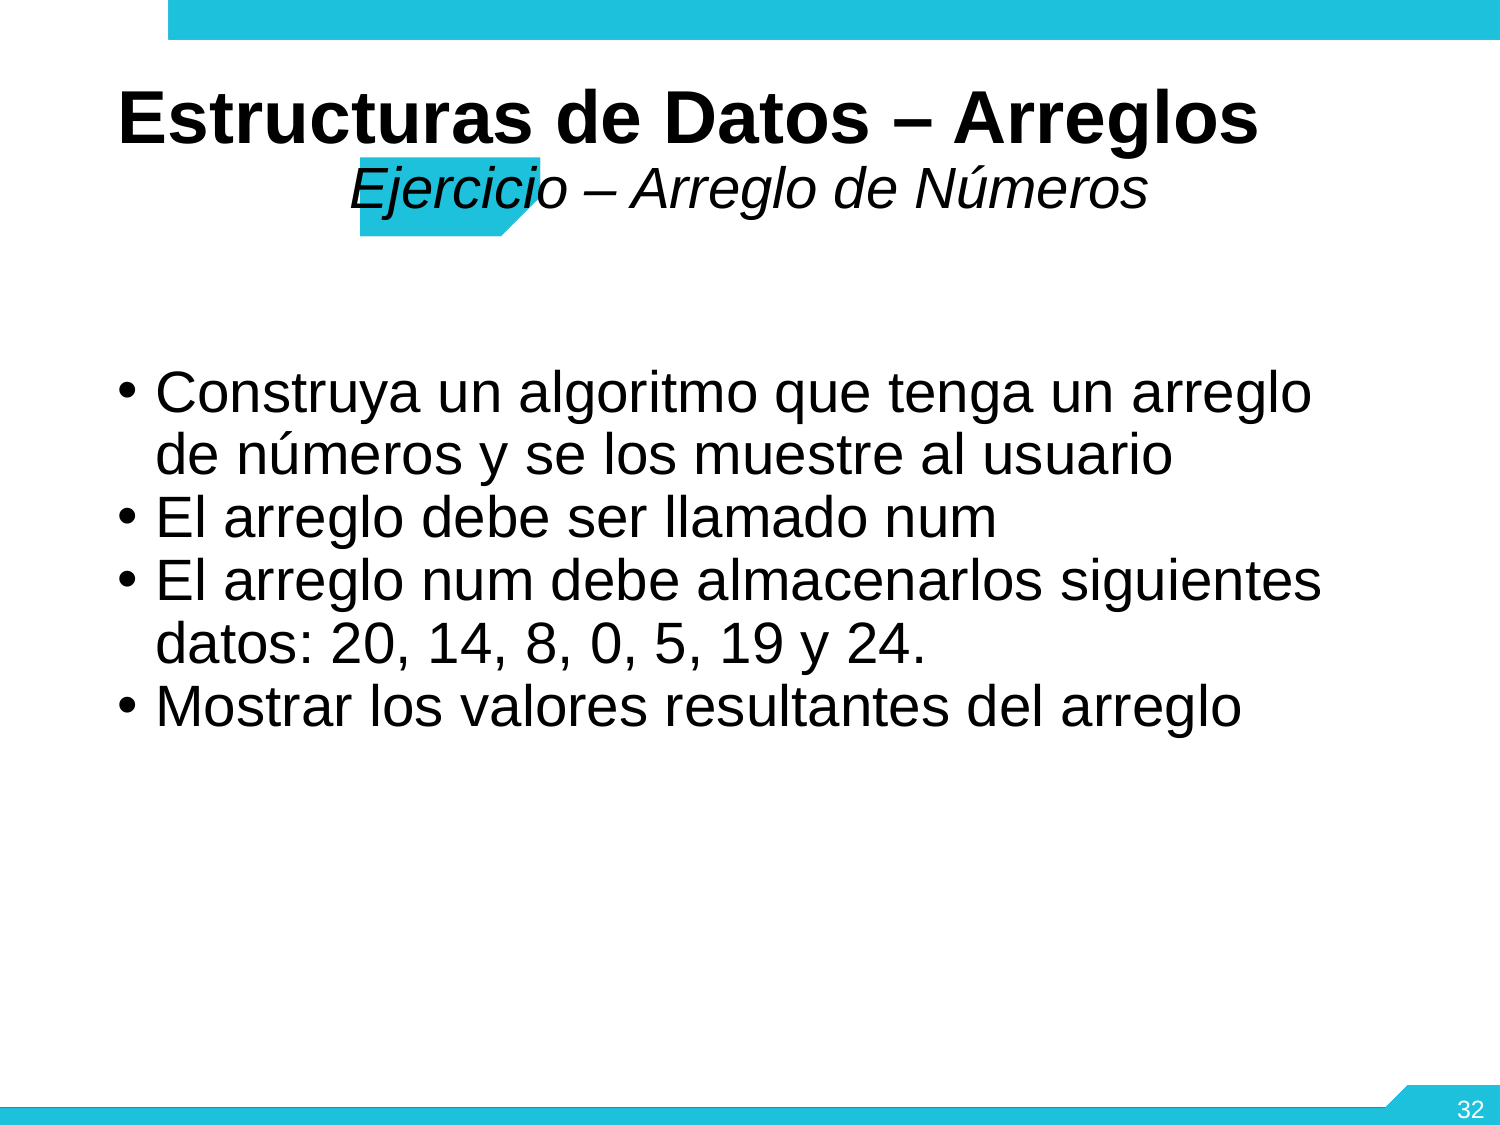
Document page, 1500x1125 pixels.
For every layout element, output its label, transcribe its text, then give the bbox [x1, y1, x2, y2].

text_box Construya un algoritmo que tenga un arreglo de números y se los muestre al usuario El arreglo debe ser llamado num El arreglo num debe almacenarlos siguientes datos: 20, 14, 8, 0, 5, 19 y 24. Mostrar los valores resultantes del arreglo [103, 354, 1397, 1068]
text_box Estructuras de Datos – Arreglos Ejercicio – Arreglo de Números [103, 45, 1397, 246]
text_box 32 [1408, 1078, 1500, 1125]
